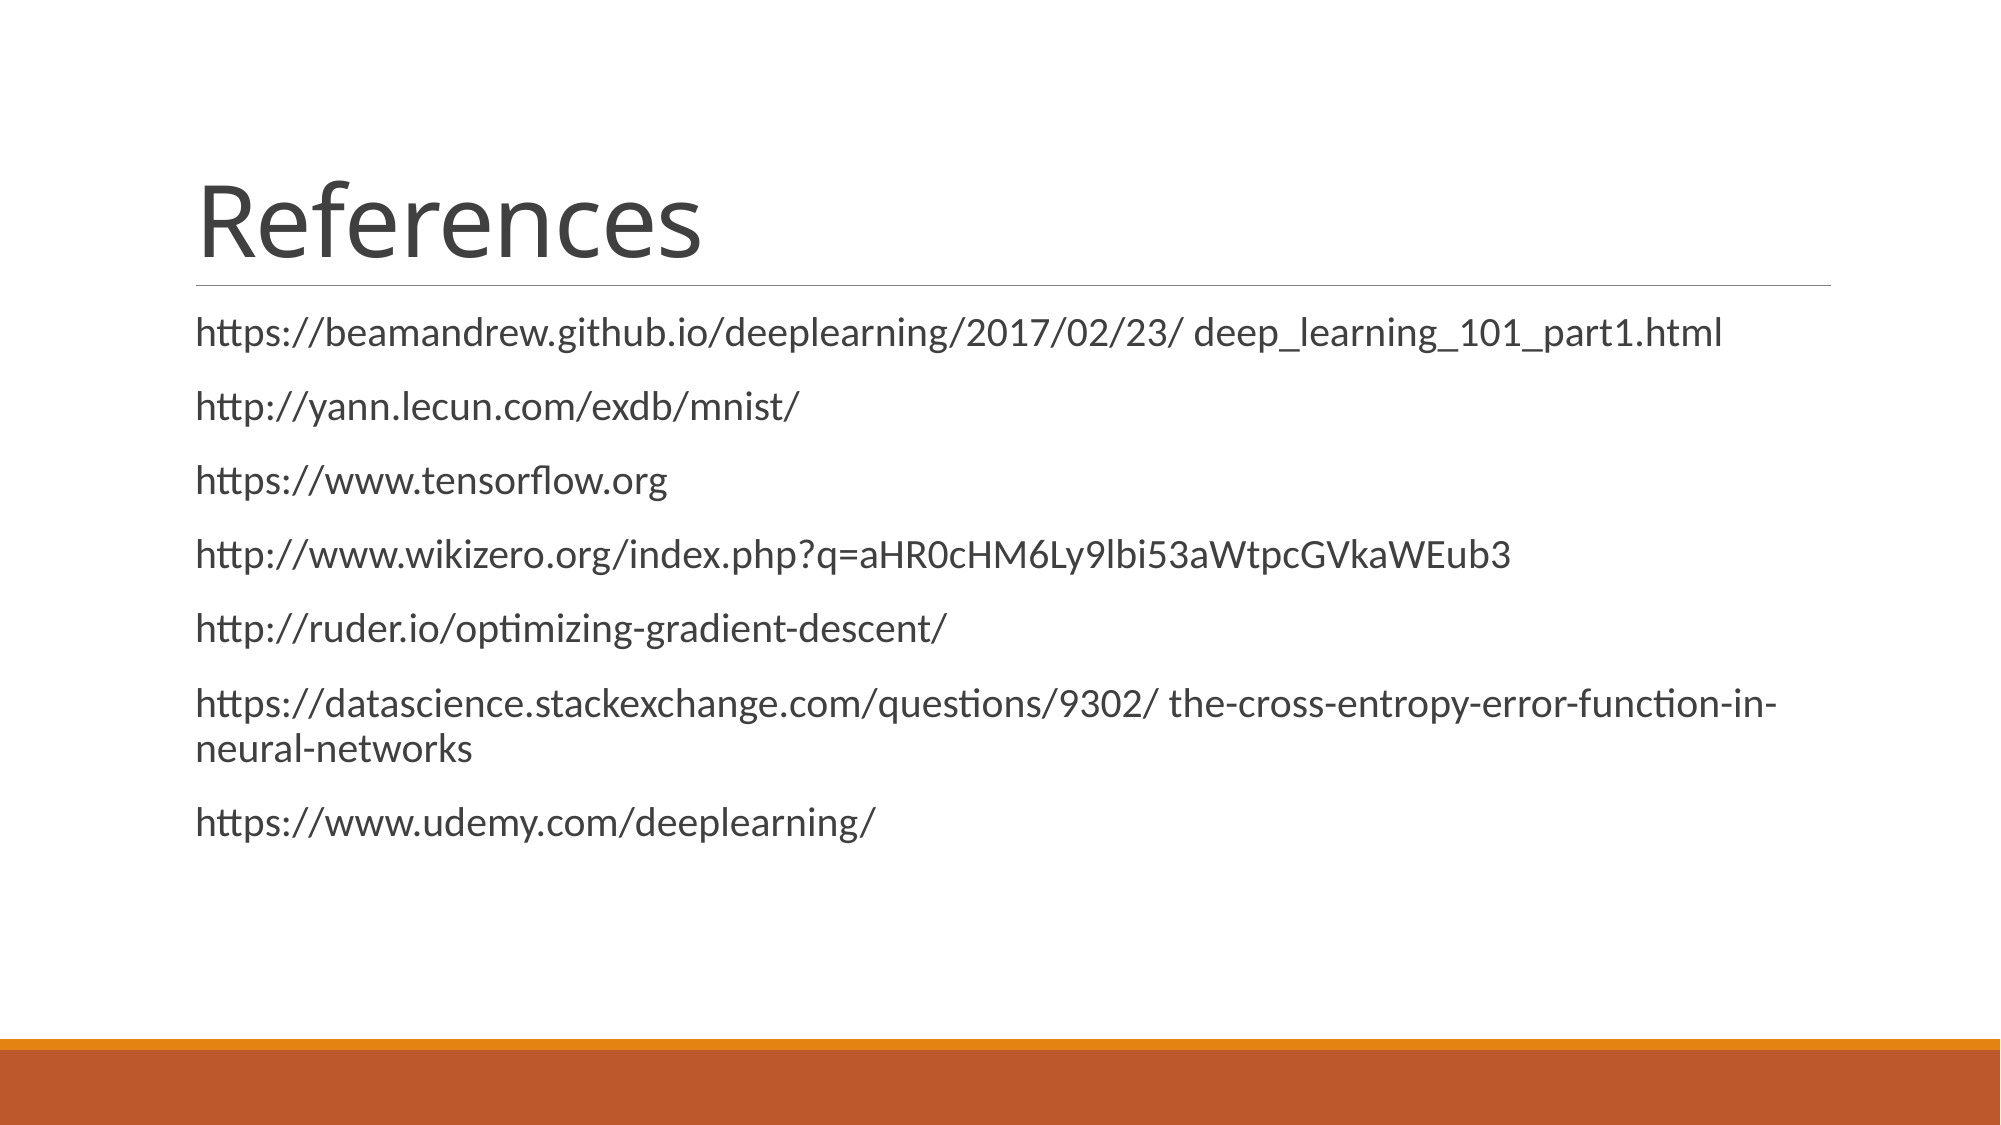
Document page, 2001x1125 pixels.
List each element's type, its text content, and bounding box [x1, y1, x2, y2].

list https://beamandrew.github.io/deeplearning/2017/02/23/ deep_learning_101_part1.html http://yann.lecun.com/exdb/mnist/ https://www.tensorflow.org http://www.wikizero.org/index.php?q=aHR0cHM6Ly9lbi53aWtpcGVkaWEub3 http://ruder.io/optimizing-gradient-descent/ https://datascience.stackexchange.com/questions/9302/ the-cross-entropy-error-function-in-neural-networks https://www.udemy.com/deeplearning/ [180, 302, 1830, 963]
title References [180, 47, 1830, 285]
